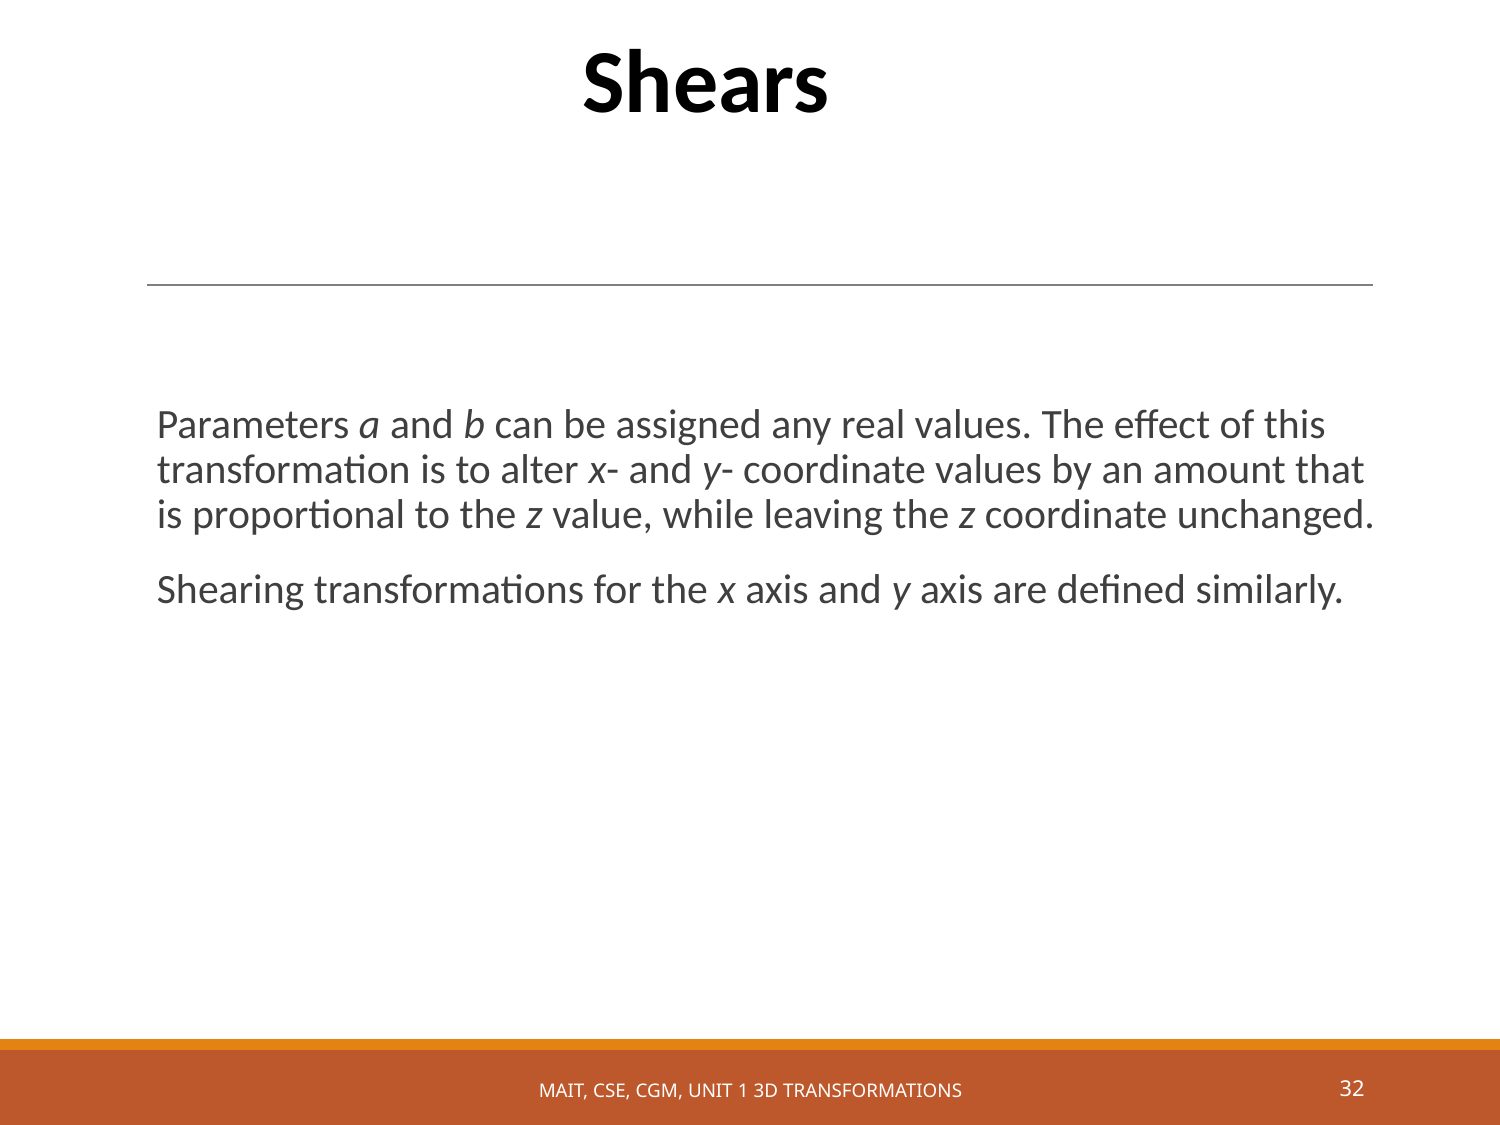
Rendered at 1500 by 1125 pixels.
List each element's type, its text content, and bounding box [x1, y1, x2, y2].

title Shears [87, 21, 1325, 138]
footer MAIT, CSE, CGM, UNIT 1 3D TRANSFORMATIONS [453, 1059, 1047, 1120]
slide_number 32 [1218, 1059, 1380, 1120]
list Parameters a and b can be assigned any real values. The effect of this transformation is to alter x- and y- coordinate values by an amount that is proportional to the z value, while leaving the z coordinate unchanged. Shearing transformations for the x axis and y axis are defined similarly. [141, 395, 1380, 1056]
